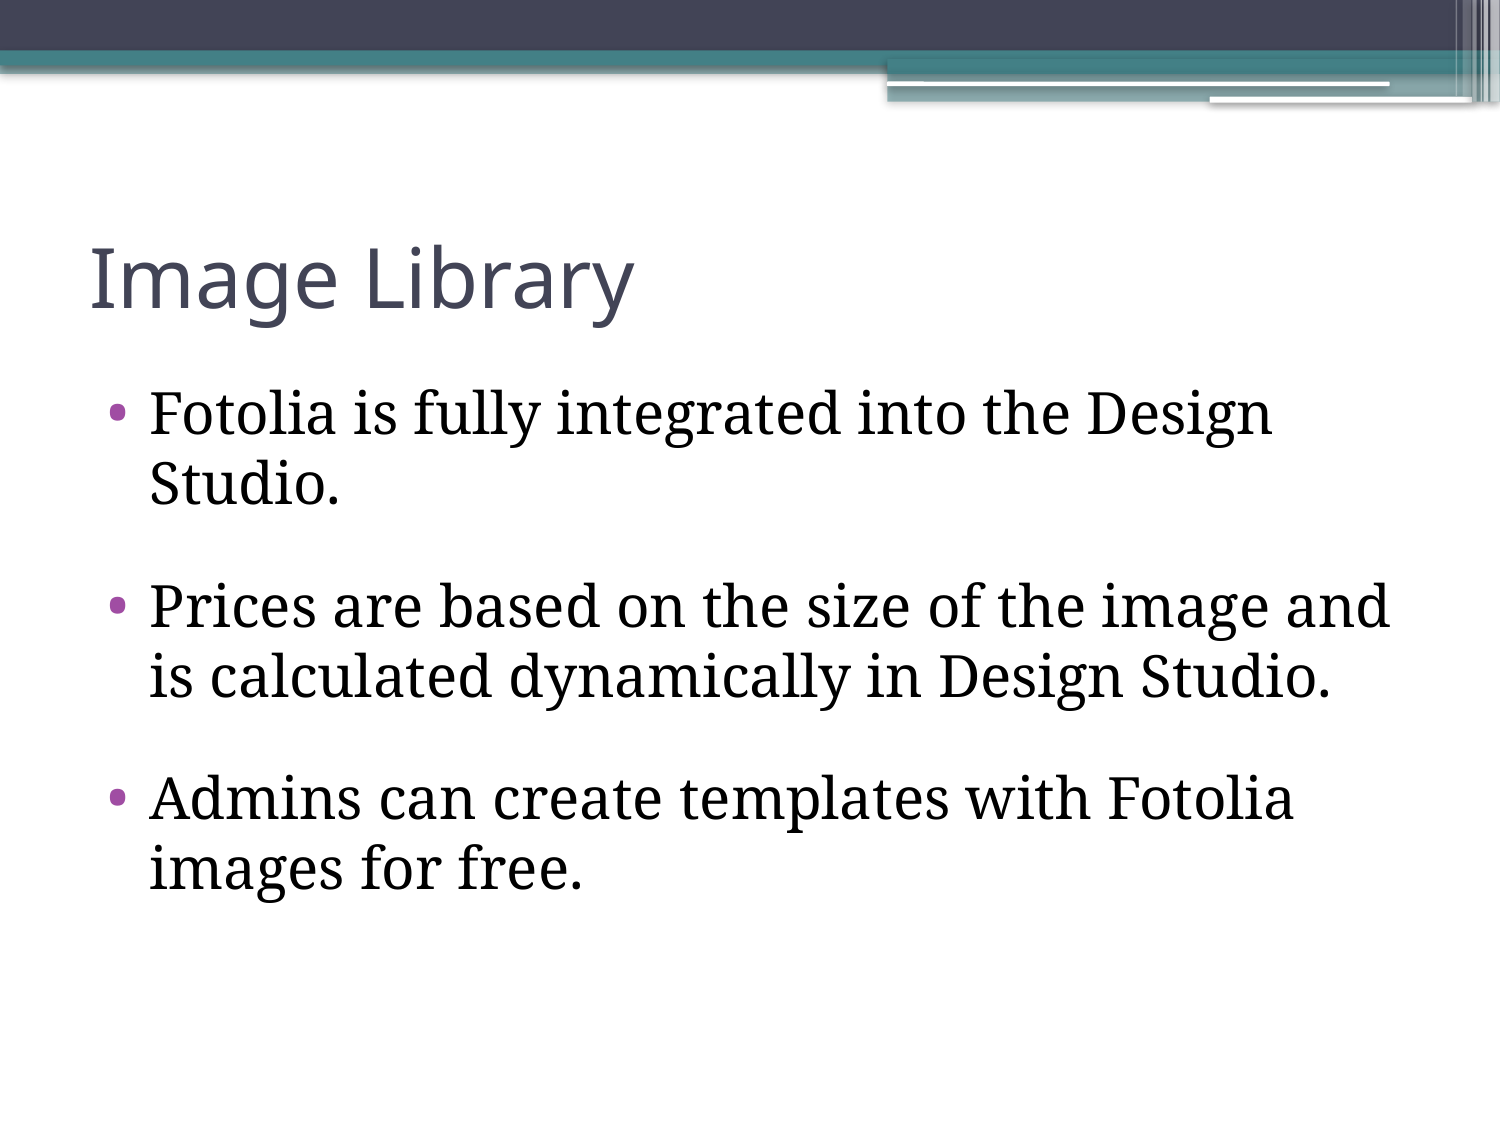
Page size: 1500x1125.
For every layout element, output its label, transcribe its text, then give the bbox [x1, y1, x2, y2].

title Image Library [75, 187, 1425, 363]
list Fotolia is fully integrated into the Design Studio. Prices are based on the size of the image and is calculated dynamically in Design Studio. Admins can create templates with Fotolia images for free. [75, 368, 1425, 1079]
